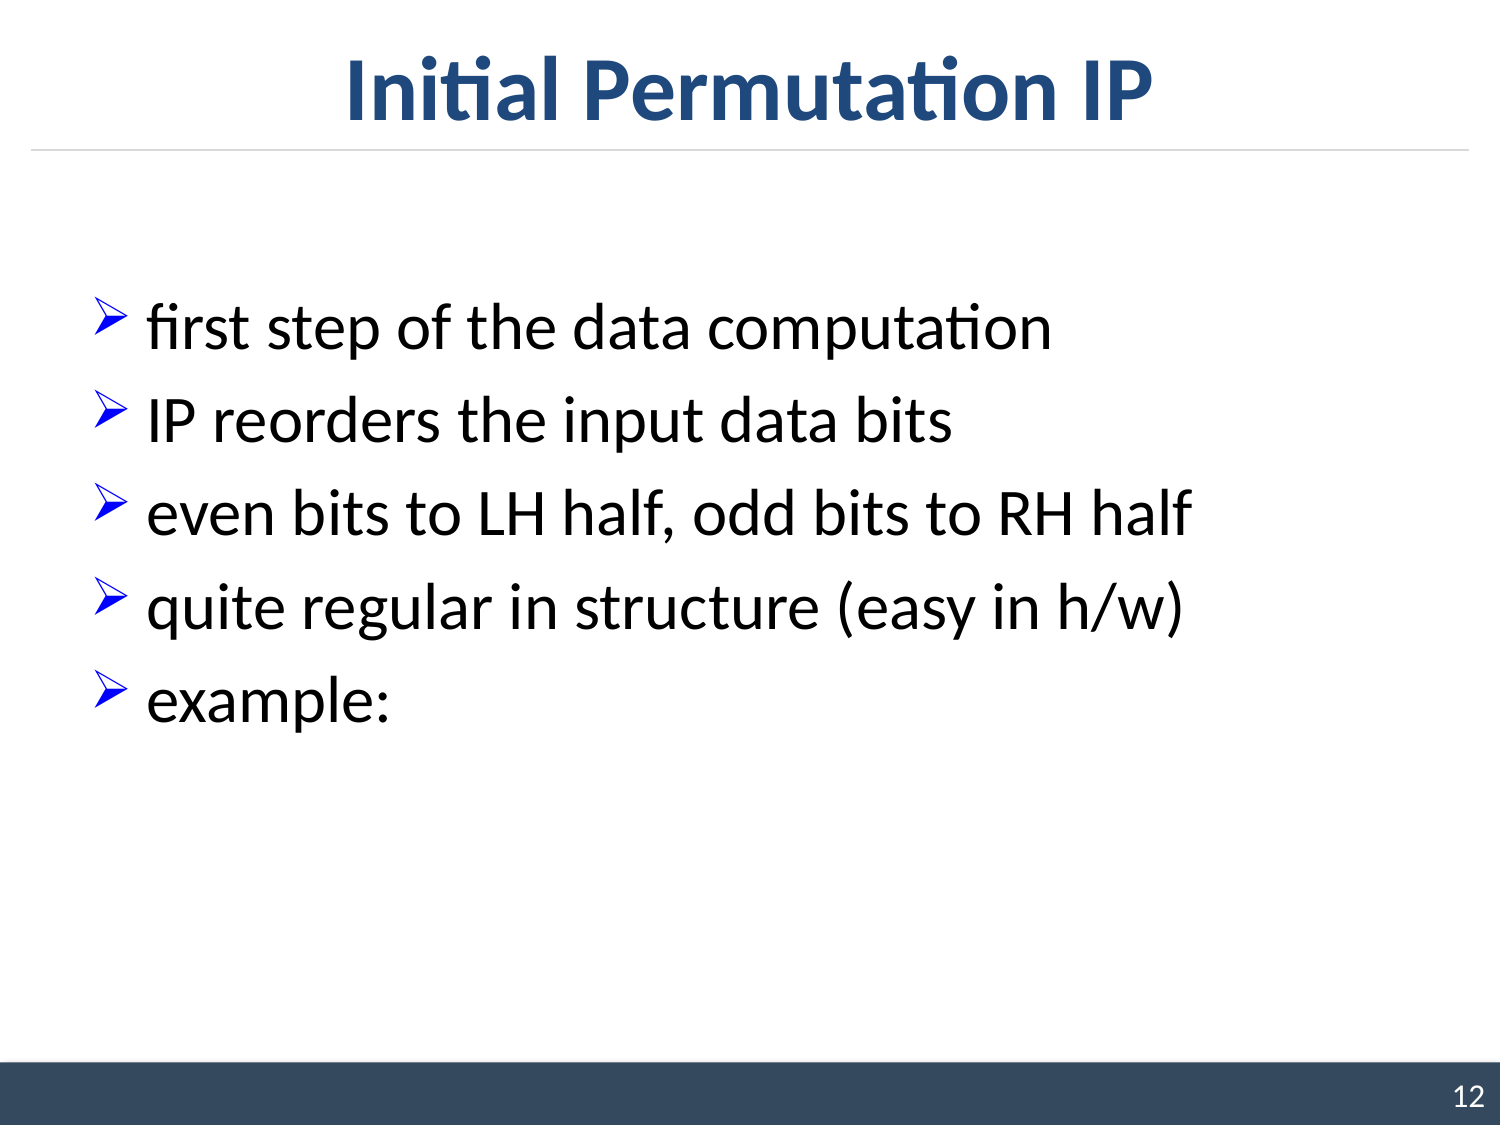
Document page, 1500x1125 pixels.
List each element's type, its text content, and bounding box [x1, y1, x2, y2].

title Initial Permutation IP [31, 17, 1469, 150]
list first step of the data computation IP reorders the input data bits even bits to LH half, odd bits to RH half quite regular in structure (easy in h/w) example: [75, 275, 1463, 1006]
